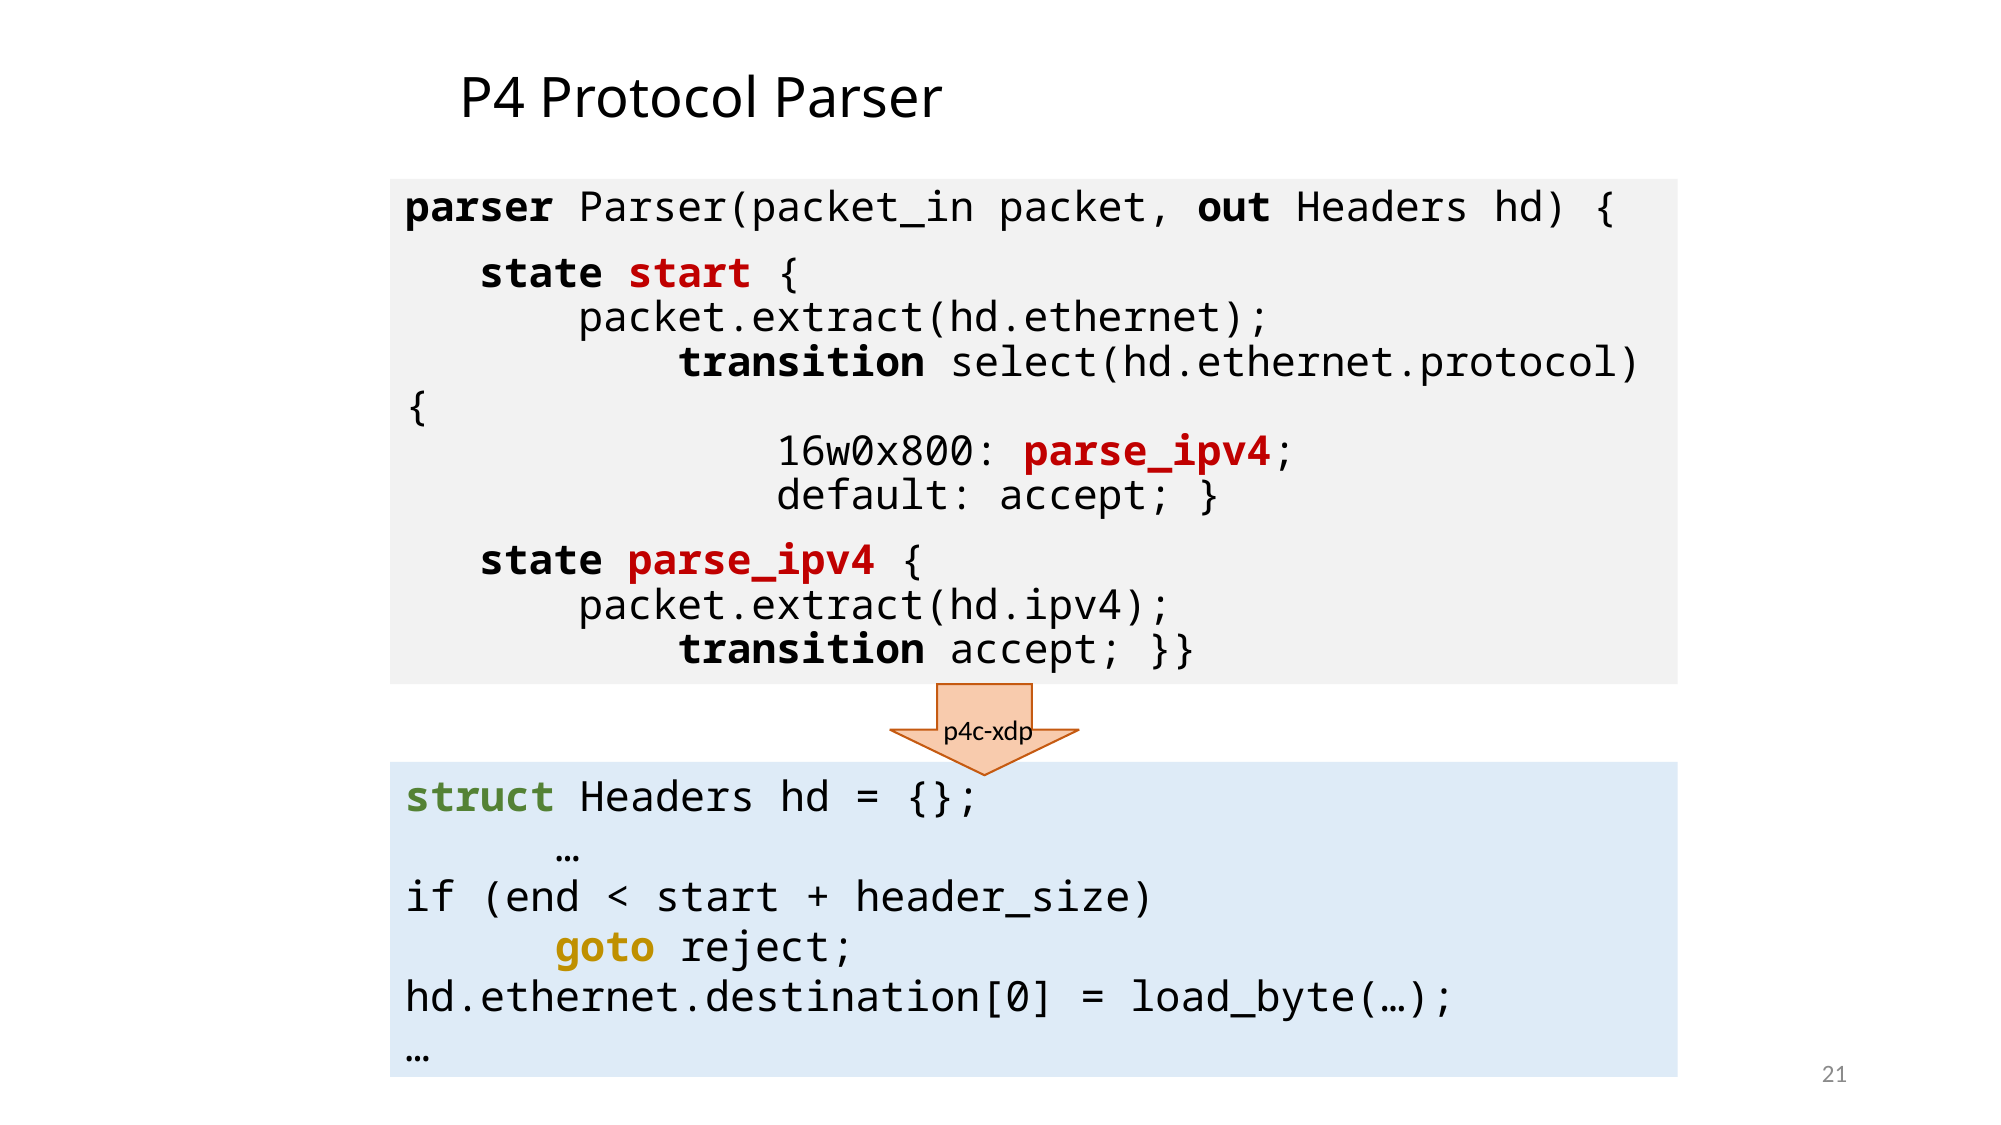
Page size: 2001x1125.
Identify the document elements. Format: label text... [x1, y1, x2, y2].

list ﻿parser Parser(packet_in packet, out Headers hd) { state start { packet.extract(hd.ethernet); transition select(hd.ethernet.protocol) { 16w0x800: parse_ipv4; default: accept; } state parse_ipv4 { packet.extract(hd.ipv4); transition accept; }} [390, 178, 1678, 685]
text_box [938, 754, 1031, 777]
title P4 Protocol Parser [444, 60, 1204, 138]
text_box p4c-xdp [928, 705, 1049, 754]
text_box [936, 683, 1033, 705]
text_box [1049, 728, 1080, 746]
slide_number 21 [1412, 1042, 1863, 1103]
text_box struct Headers hd = {}; … if (end < start + header_size) goto reject; hd.ethernet.destination[0] = load_byte(…); … [390, 761, 1678, 1077]
text_box [889, 728, 928, 750]
